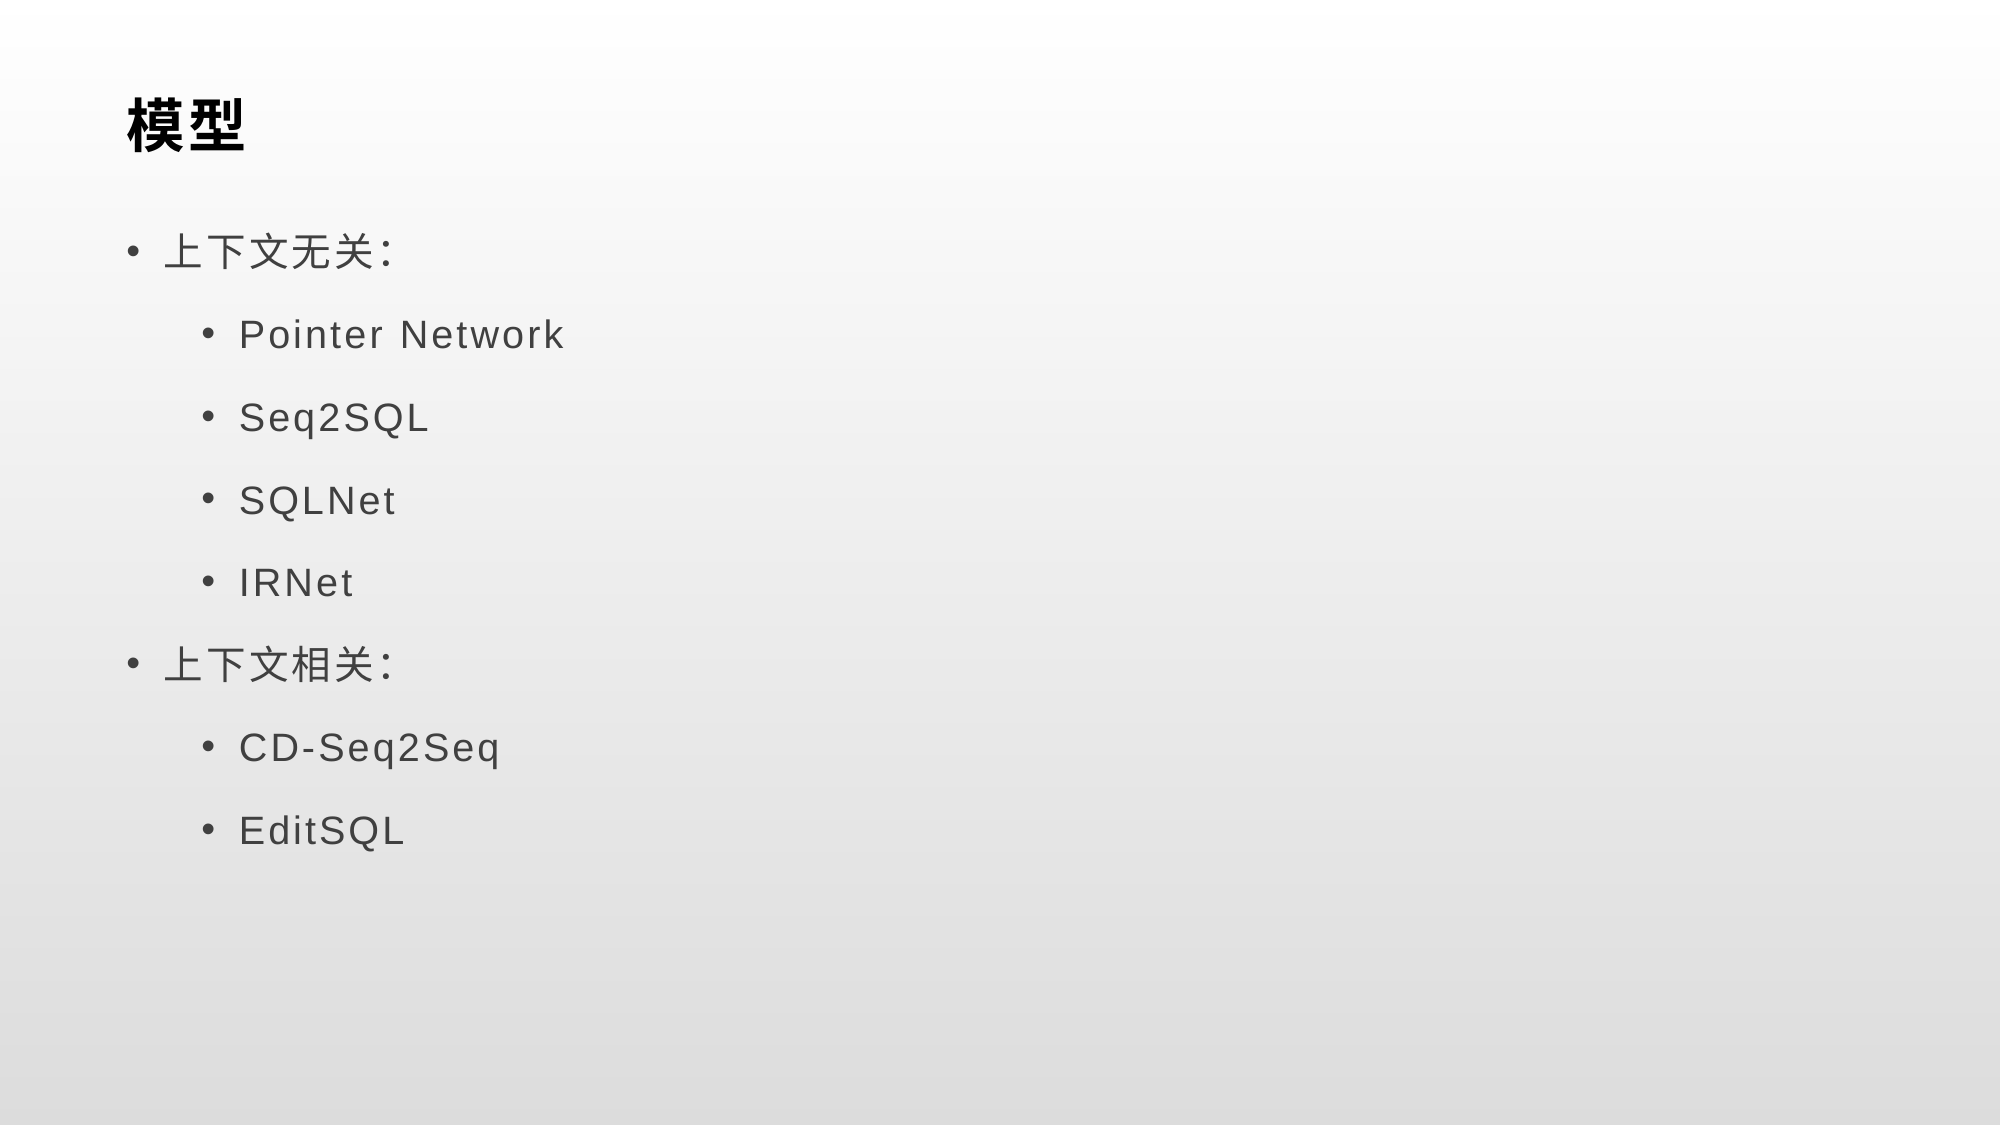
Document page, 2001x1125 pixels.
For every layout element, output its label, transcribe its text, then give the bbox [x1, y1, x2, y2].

title 模型 [109, 70, 1891, 178]
list 上下文无关： Pointer Network Seq2SQL SQLNet IRNet 上下文相关： CD-Seq2Seq EditSQL [109, 212, 1891, 1101]
